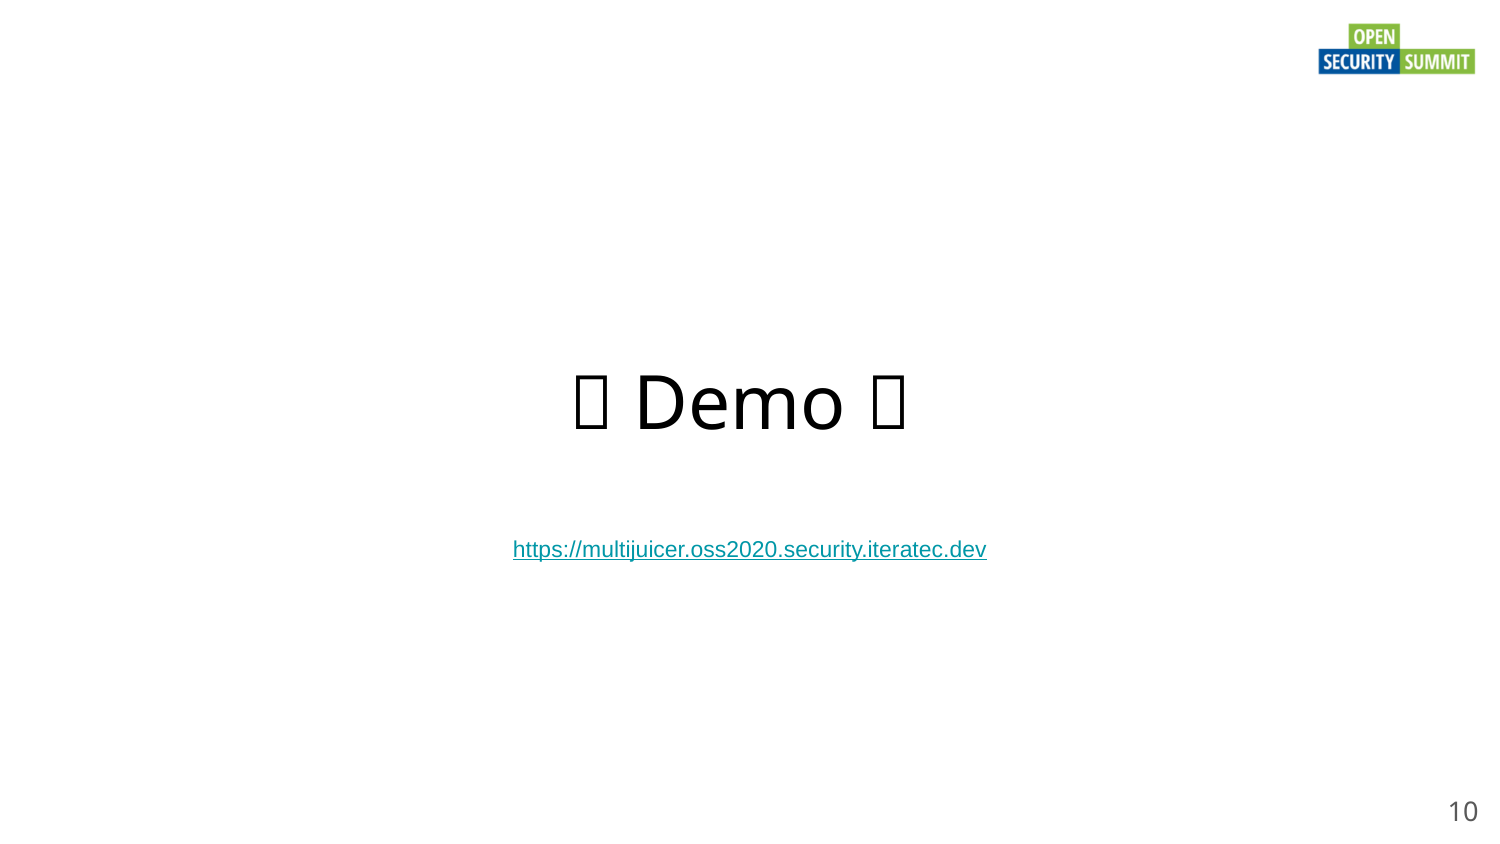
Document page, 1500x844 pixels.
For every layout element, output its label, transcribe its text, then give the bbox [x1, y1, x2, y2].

slide_number ‹#› [1403, 779, 1494, 844]
picture [1298, 12, 1494, 94]
title 🚀 Demo 🚀 https://multijuicer.oss2020.security.iteratec.dev [51, 352, 1449, 564]
